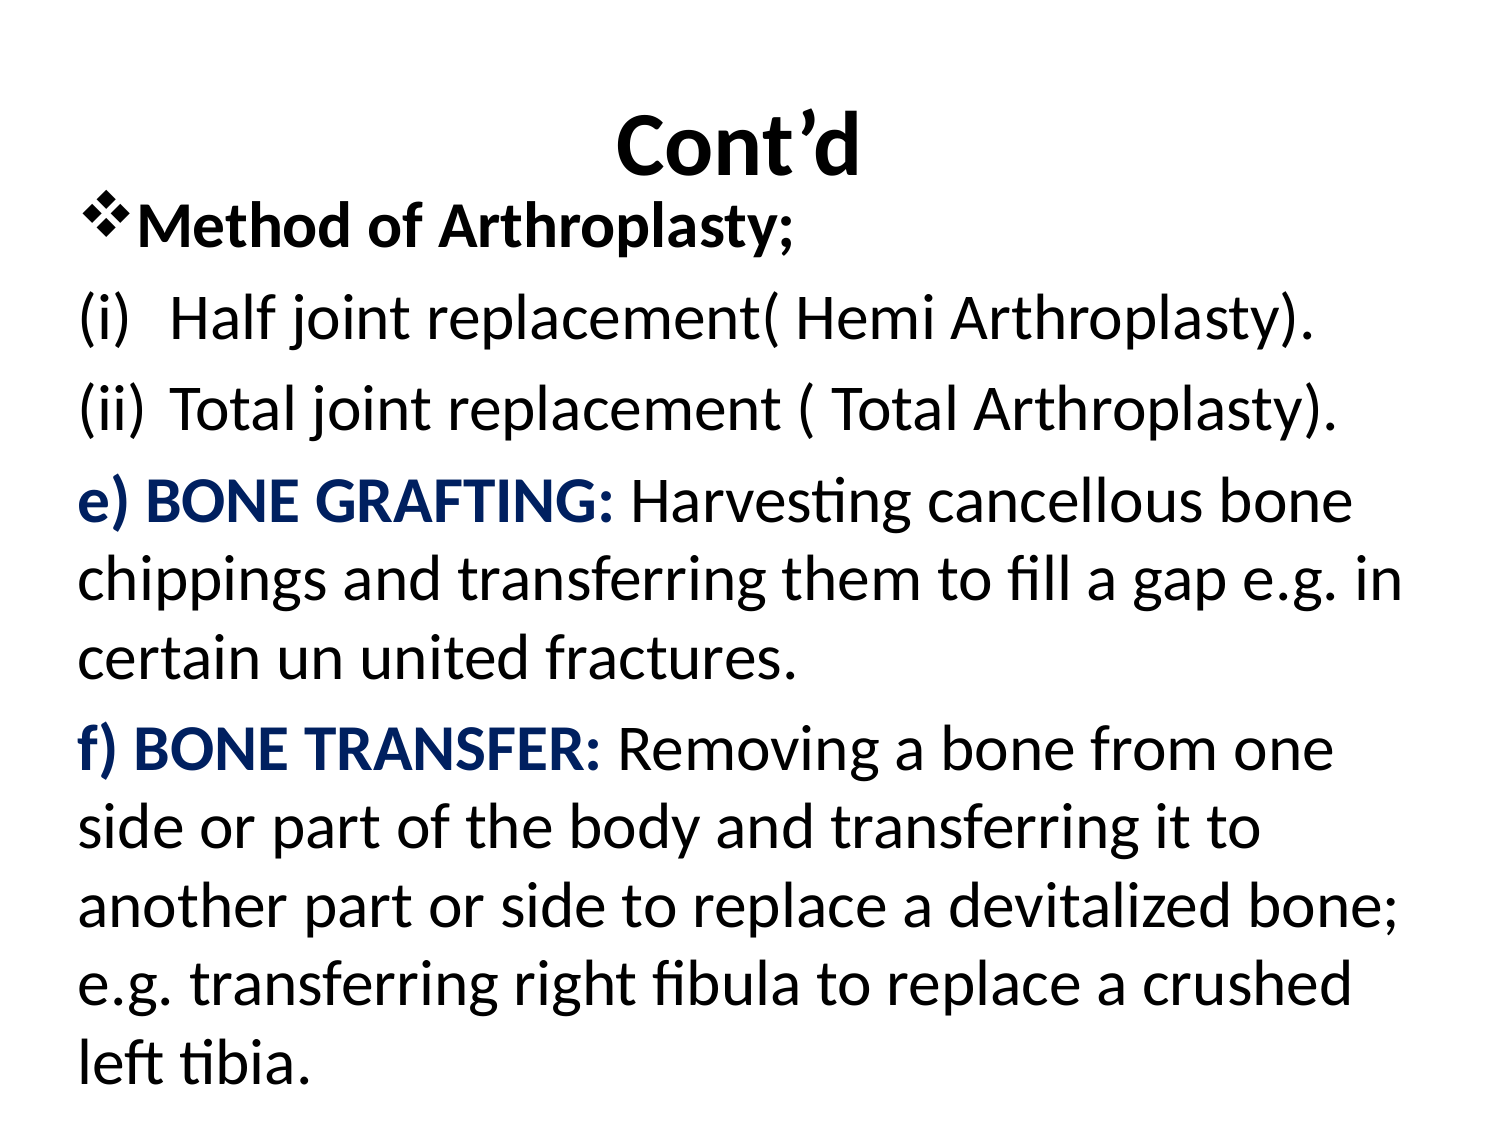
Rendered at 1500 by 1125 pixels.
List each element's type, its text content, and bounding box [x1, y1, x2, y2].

title Cont’d [75, 45, 1425, 174]
list Method of Arthroplasty; Half joint replacement( Hemi Arthroplasty). Total joint replacement ( Total Arthroplasty). e) BONE GRAFTING: Harvesting cancellous bone chippings and transferring them to fill a gap e.g. in certain un united fractures. f) BONE TRANSFER: Removing a bone from one side or part of the body and transferring it to another part or side to replace a devitalized bone; e.g. transferring right fibula to replace a crushed left tibia. [62, 174, 1463, 1113]
